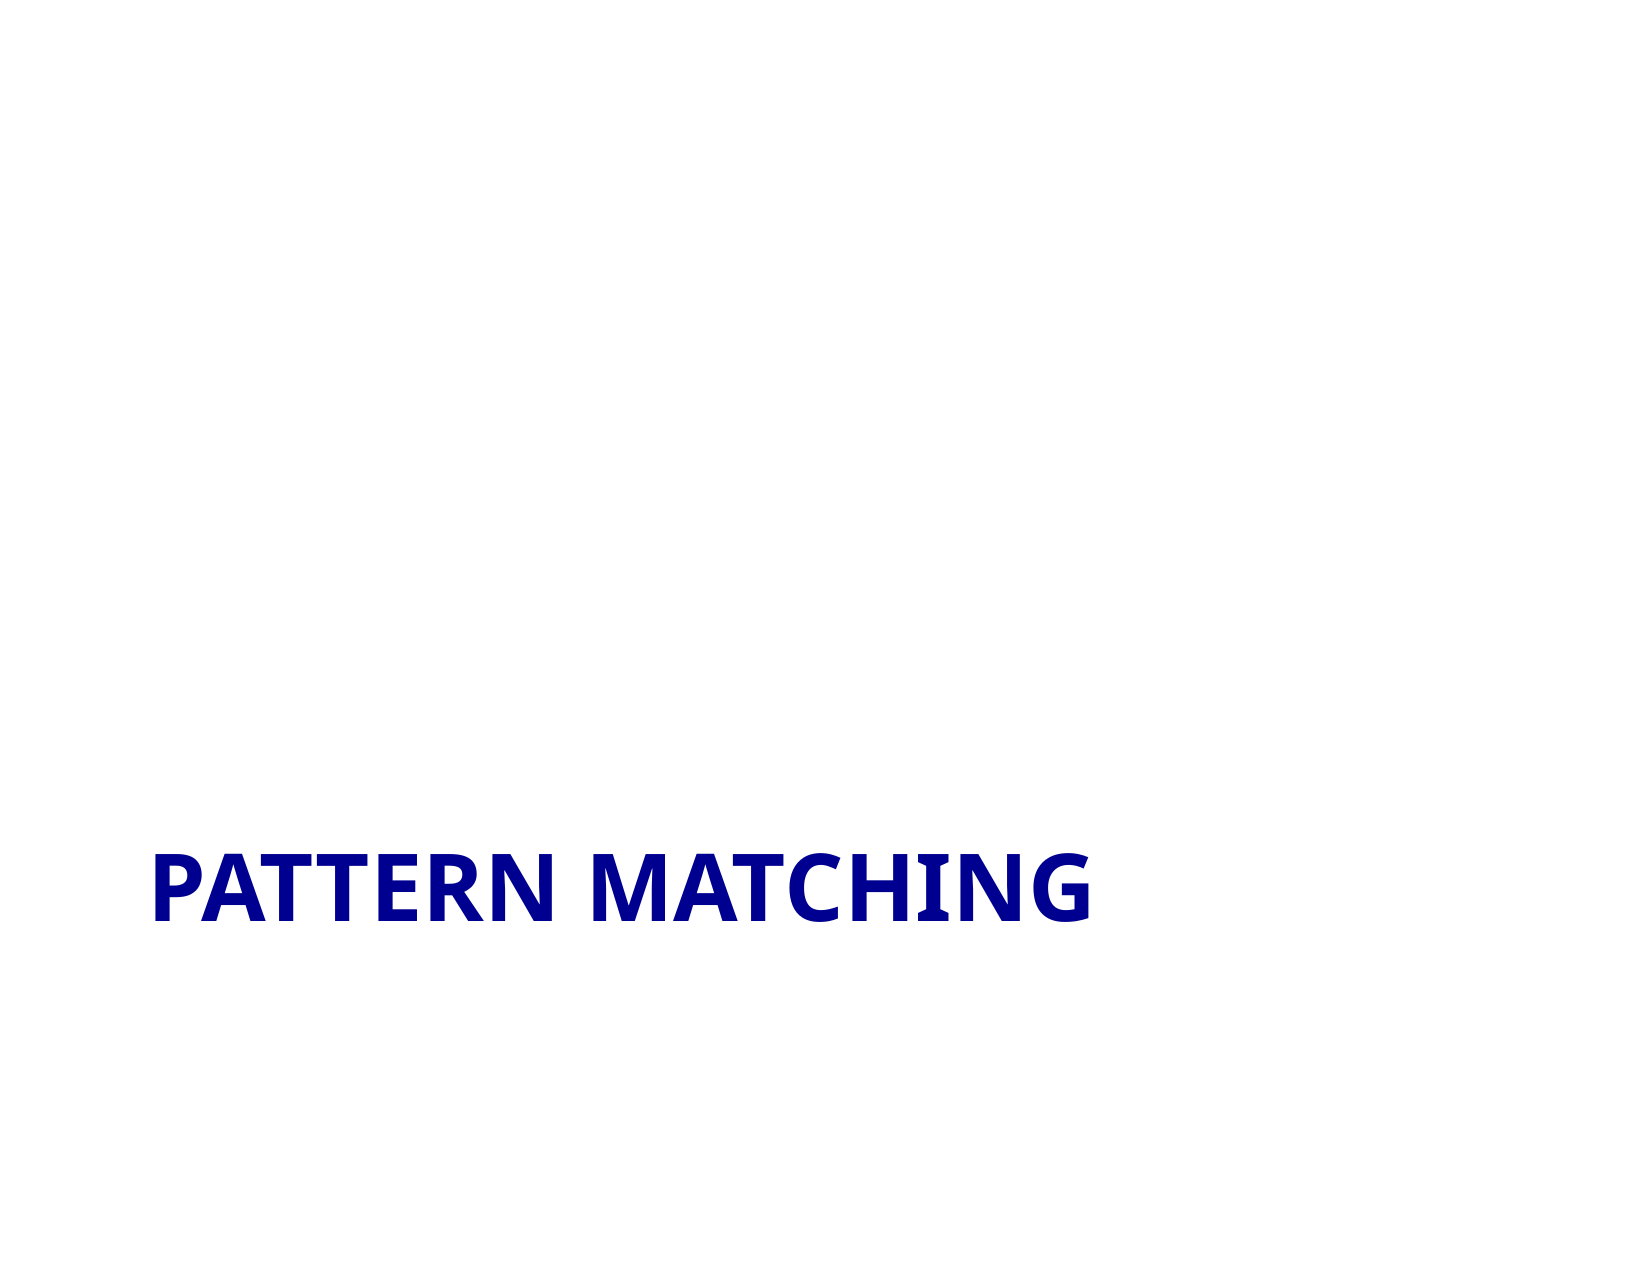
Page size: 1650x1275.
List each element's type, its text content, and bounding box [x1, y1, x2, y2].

title Pattern Matching [130, 819, 1533, 1073]
